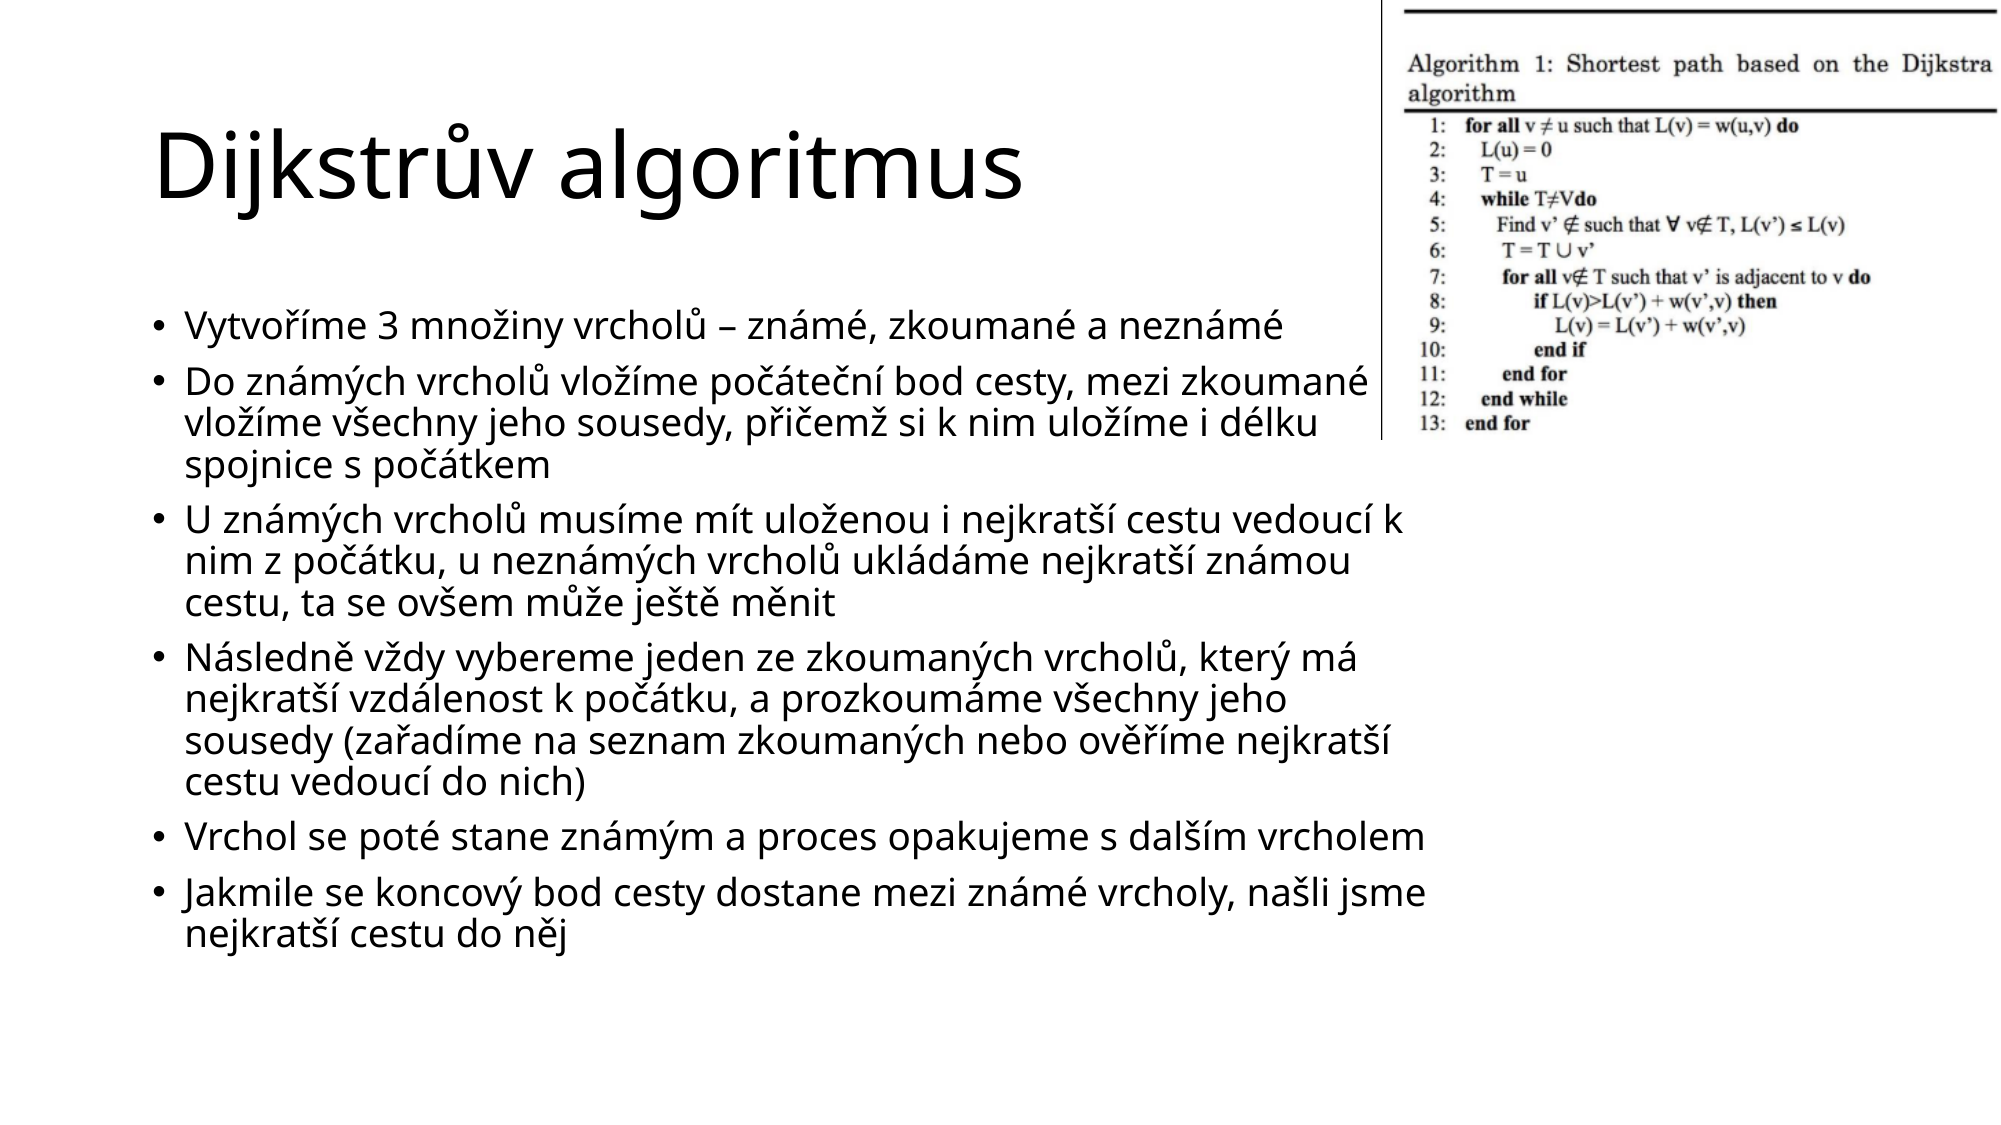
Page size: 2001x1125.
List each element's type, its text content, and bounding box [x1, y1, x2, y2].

picture [1380, 0, 2000, 441]
list Vytvoříme 3 množiny vrcholů – známé, zkoumané a neznámé Do známých vrcholů vložíme počáteční bod cesty, mezi zkoumané vložíme všechny jeho sousedy, přičemž si k nim uložíme i délku spojnice s počátkem U známých vrcholů musíme mít uloženou i nejkratší cestu vedoucí k nim z počátku, u neznámých vrcholů ukládáme nejkratší známou cestu, ta se ovšem může ještě měnit Následně vždy vybereme jeden ze zkoumaných vrcholů, který má nejkratší vzdálenost k počátku, a prozkoumáme všechny jeho sousedy (zařadíme na seznam zkoumaných nebo ověříme nejkratší cestu vedoucí do nich) Vrchol se poté stane známým a proces opakujeme s dalším vrcholem Jakmile se koncový bod cesty dostane mezi známé vrcholy, našli jsme nejkratší cestu do něj [137, 299, 1444, 1014]
title Dijkstrův algoritmus [137, 59, 1380, 278]
